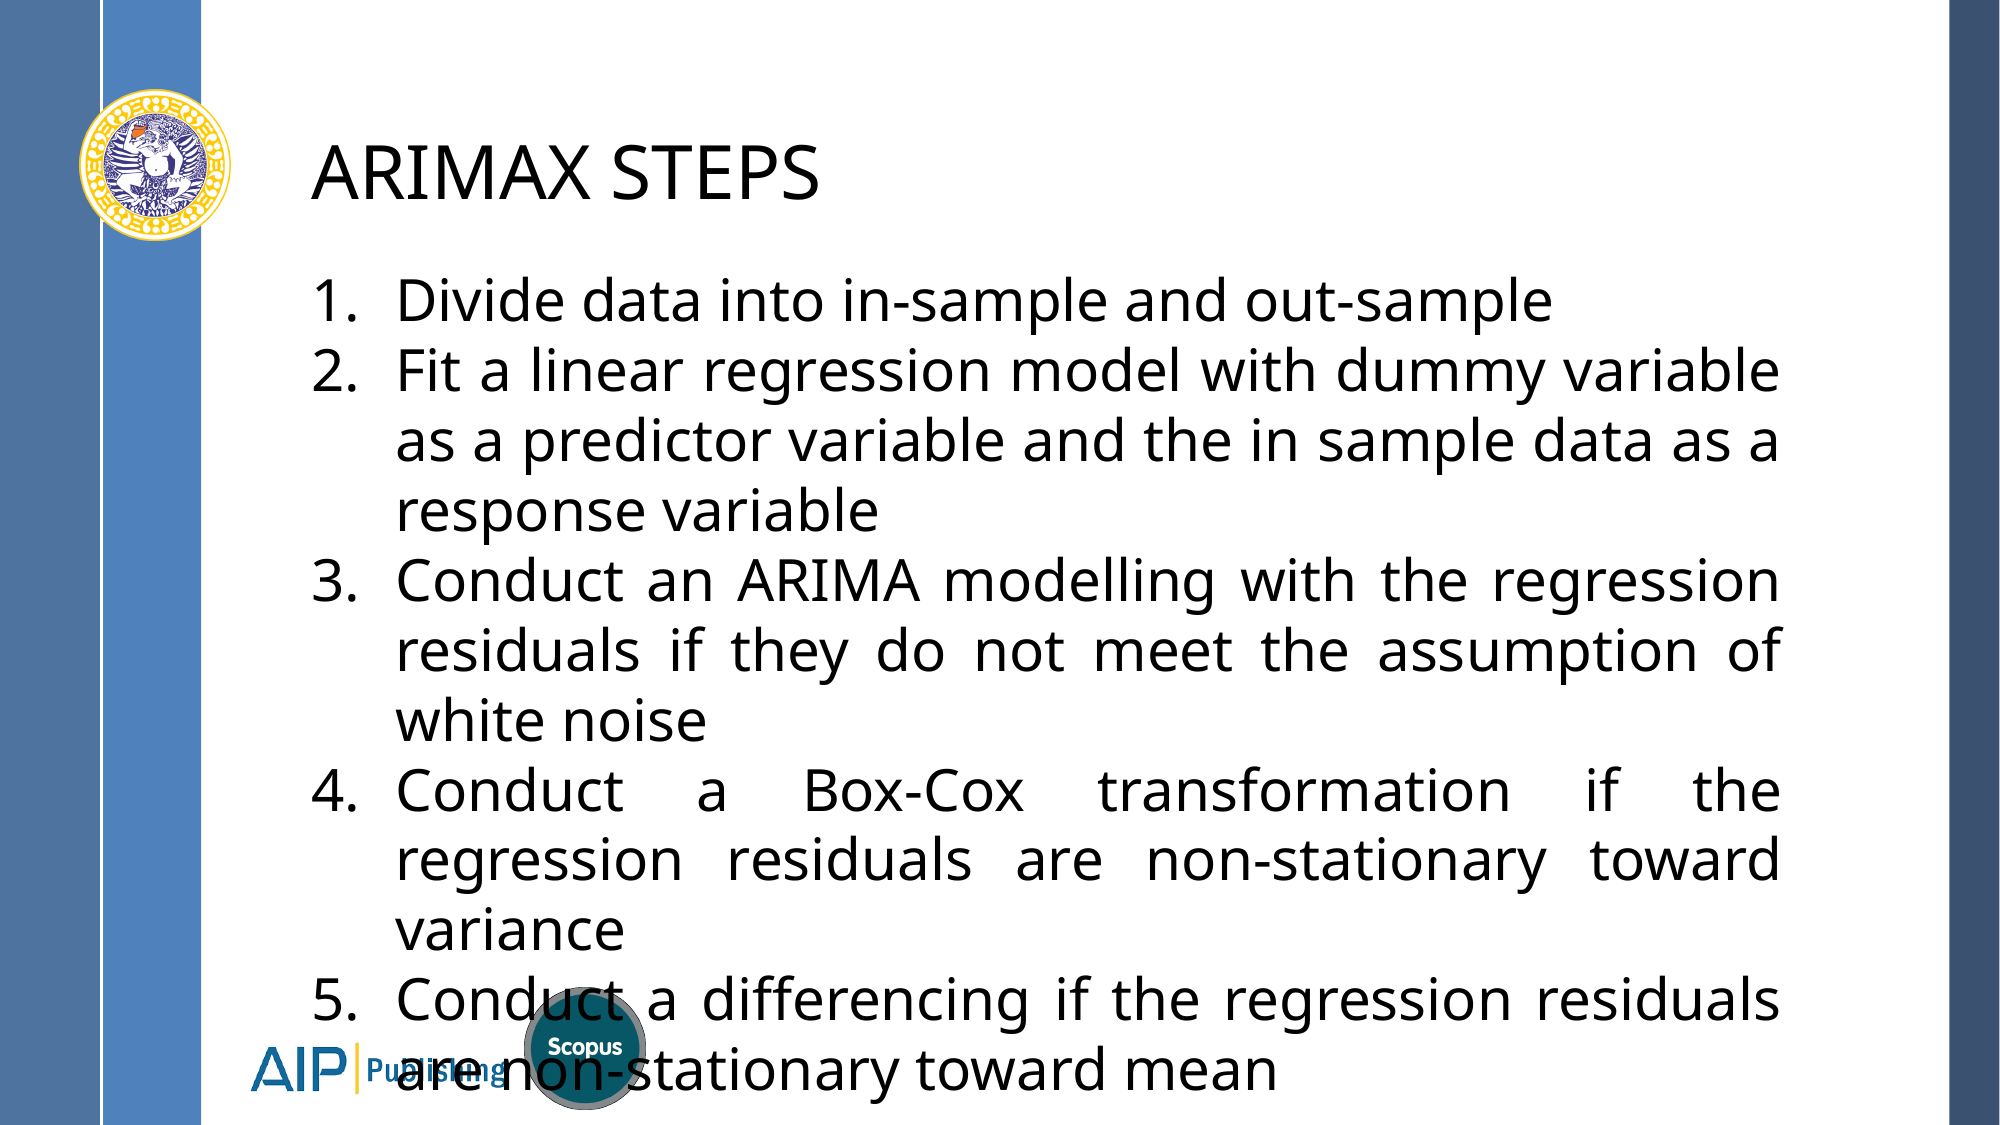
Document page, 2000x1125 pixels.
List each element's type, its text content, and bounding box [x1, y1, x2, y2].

text_box Divide data into in-sample and out-sample Fit a linear regression model with dummy variable as a predictor variable and the in sample data as a response variable Conduct an ARIMA modelling with the regression residuals if they do not meet the assumption of white noise Conduct a Box-Cox transformation if the regression residuals are non-stationary toward variance Conduct a differencing if the regression residuals are non-stationary toward mean [296, 255, 1797, 1125]
picture [237, 1025, 296, 1121]
title ARIMAX STEPS [296, 102, 1901, 224]
picture [79, 89, 231, 241]
